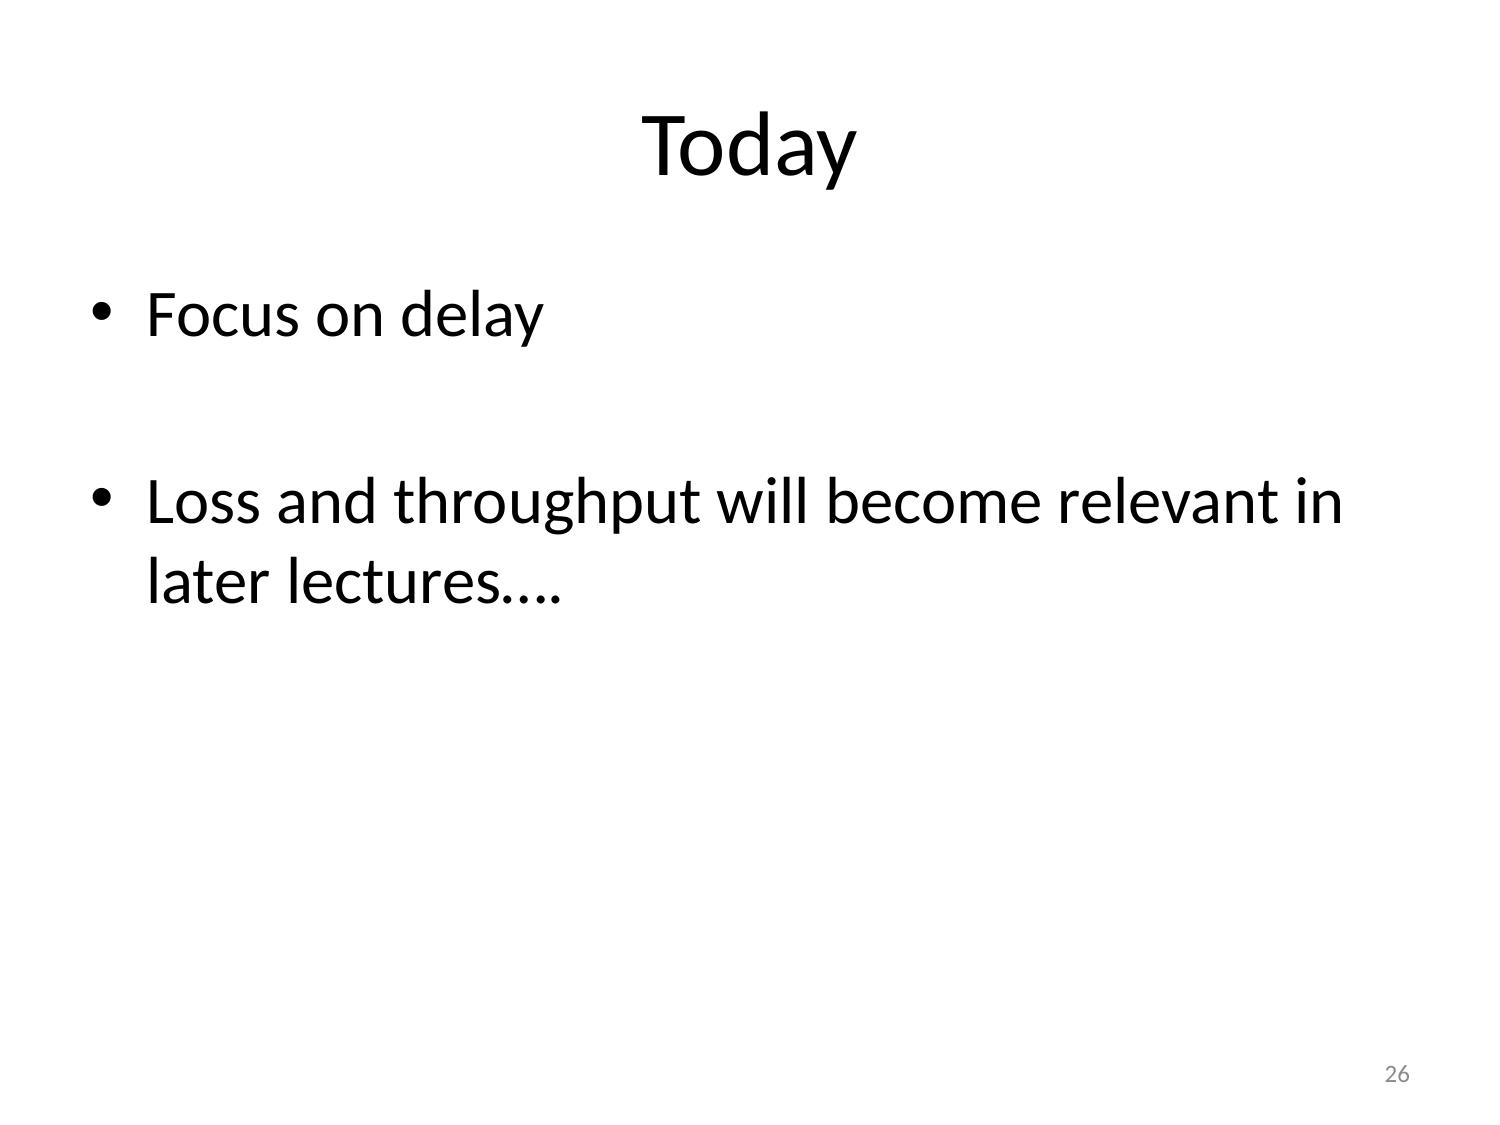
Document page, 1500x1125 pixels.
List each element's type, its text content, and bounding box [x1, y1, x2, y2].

slide_number 26 [1074, 1042, 1425, 1103]
title Today [75, 45, 1425, 233]
list Focus on delay Loss and throughput will become relevant in later lectures…. [75, 262, 1425, 1005]
